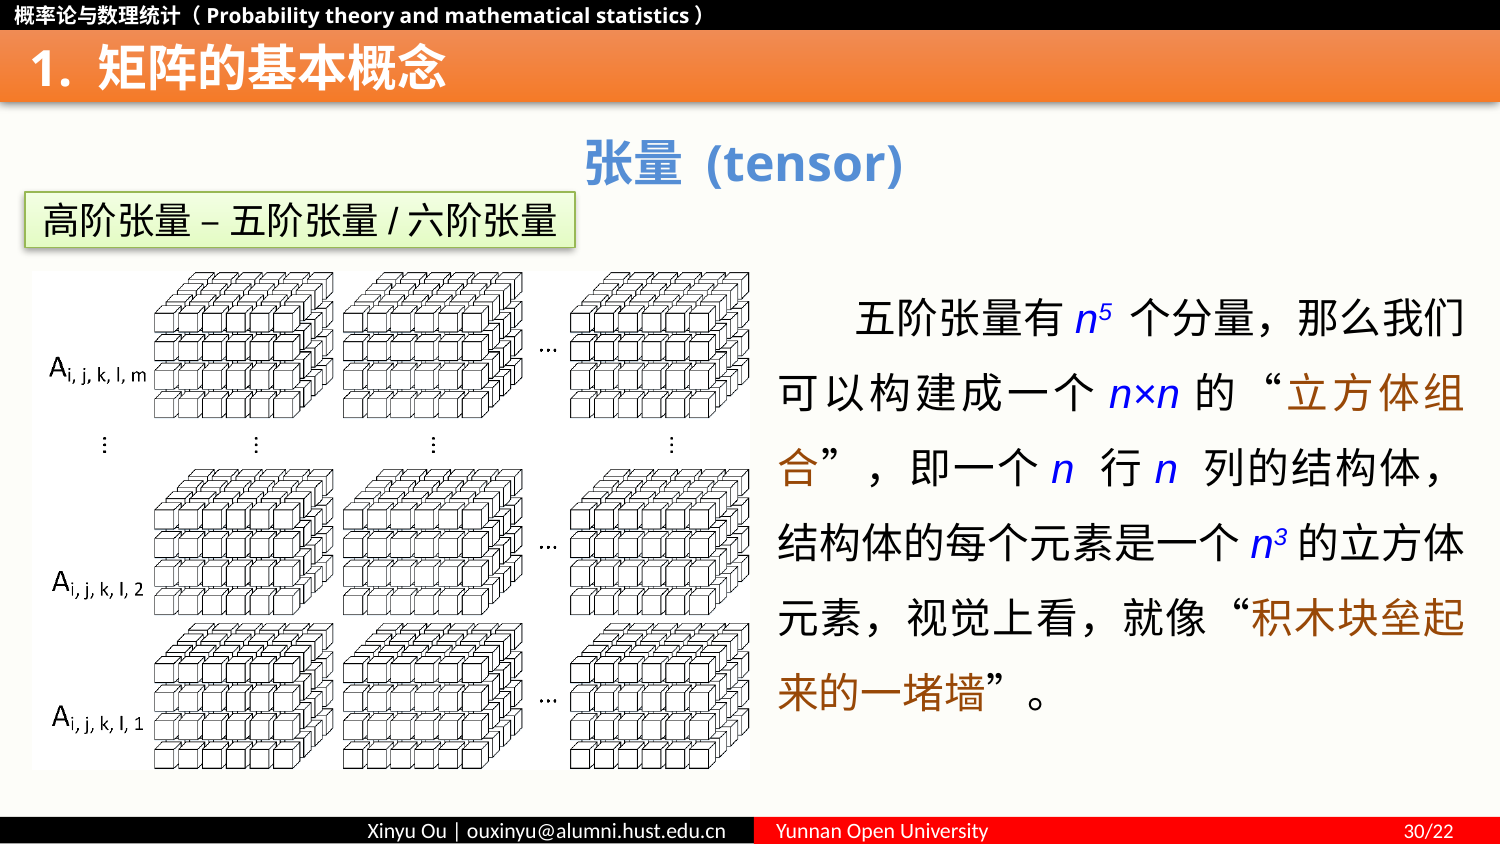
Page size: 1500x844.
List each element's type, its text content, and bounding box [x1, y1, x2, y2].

title 1. 矩阵的基本概念 [0, 35, 1500, 97]
picture [31, 271, 751, 770]
text_box 高阶张量 – 五阶张量/六阶张量 [24, 191, 576, 248]
text_box 五阶张量有n5 个分量，那么我们可以构建成一个n×n的“立方体组合”，即一个n 行n 列的结构体，结构体的每个元素是一个n3的立方体元素，视觉上看，就像“积木块垒起来的一堵墙”。 [762, 259, 1481, 725]
list 张量 (tensor) [0, 131, 1500, 193]
